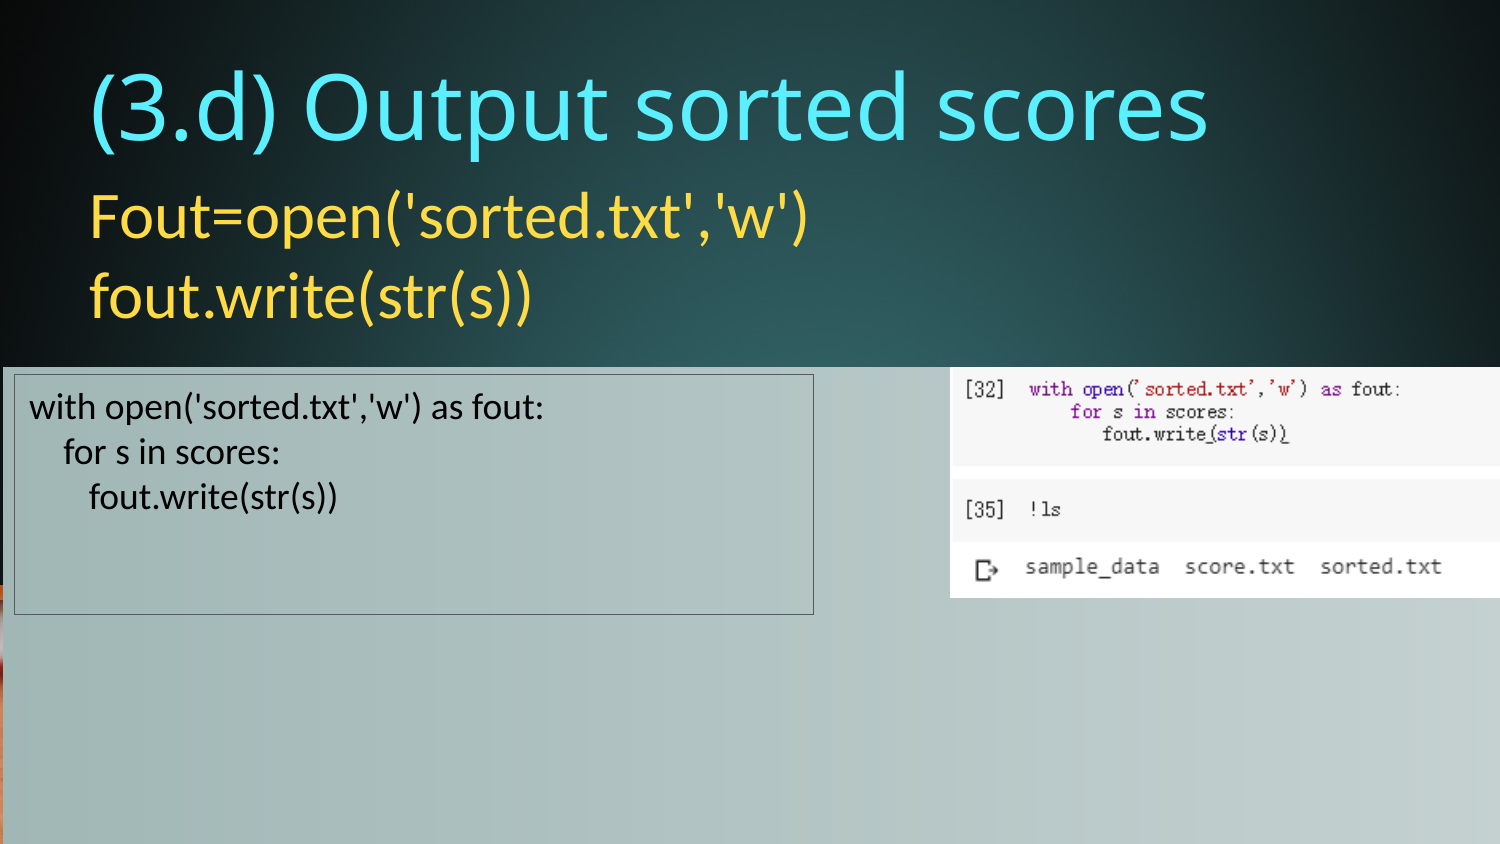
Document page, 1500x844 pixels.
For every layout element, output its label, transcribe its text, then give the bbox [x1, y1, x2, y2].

picture [950, 367, 1500, 598]
text_box with open('sorted.txt','w') as fout: for s in scores: fout.write(str(s)) [14, 374, 814, 615]
picture [0, 0, 1500, 844]
text_box [1, 366, 1500, 844]
text_box Fout=open('sorted.txt','w') fout.write(str(s)) [74, 164, 1026, 339]
title (3.d) Output sorted scores [75, 33, 1425, 175]
